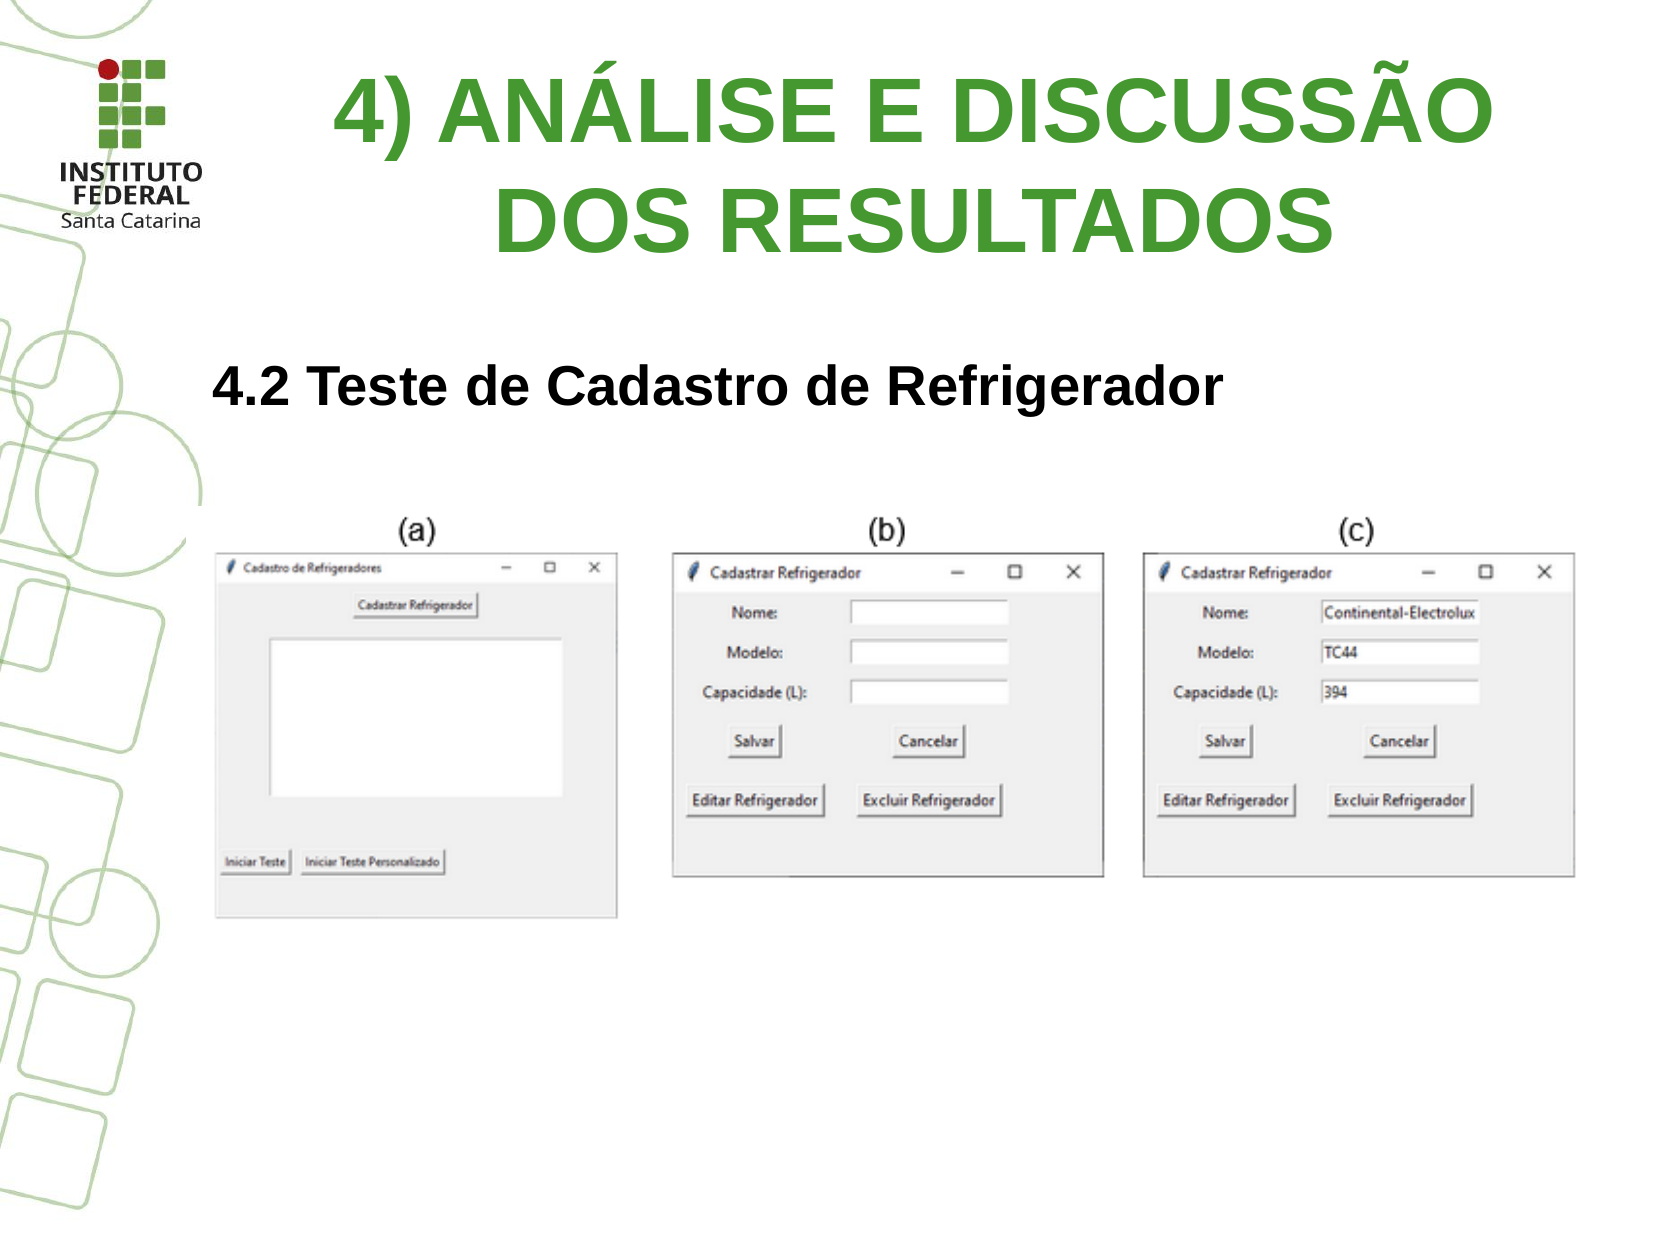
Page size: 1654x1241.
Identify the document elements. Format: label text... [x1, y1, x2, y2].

list 4.2 Teste de Cadastro de Refrigerador [212, 186, 1654, 1183]
title 4) ANÁLISE E DISCUSSÃO DOS RESULTADOS [259, 50, 1571, 186]
picture [0, 0, 1654, 1241]
